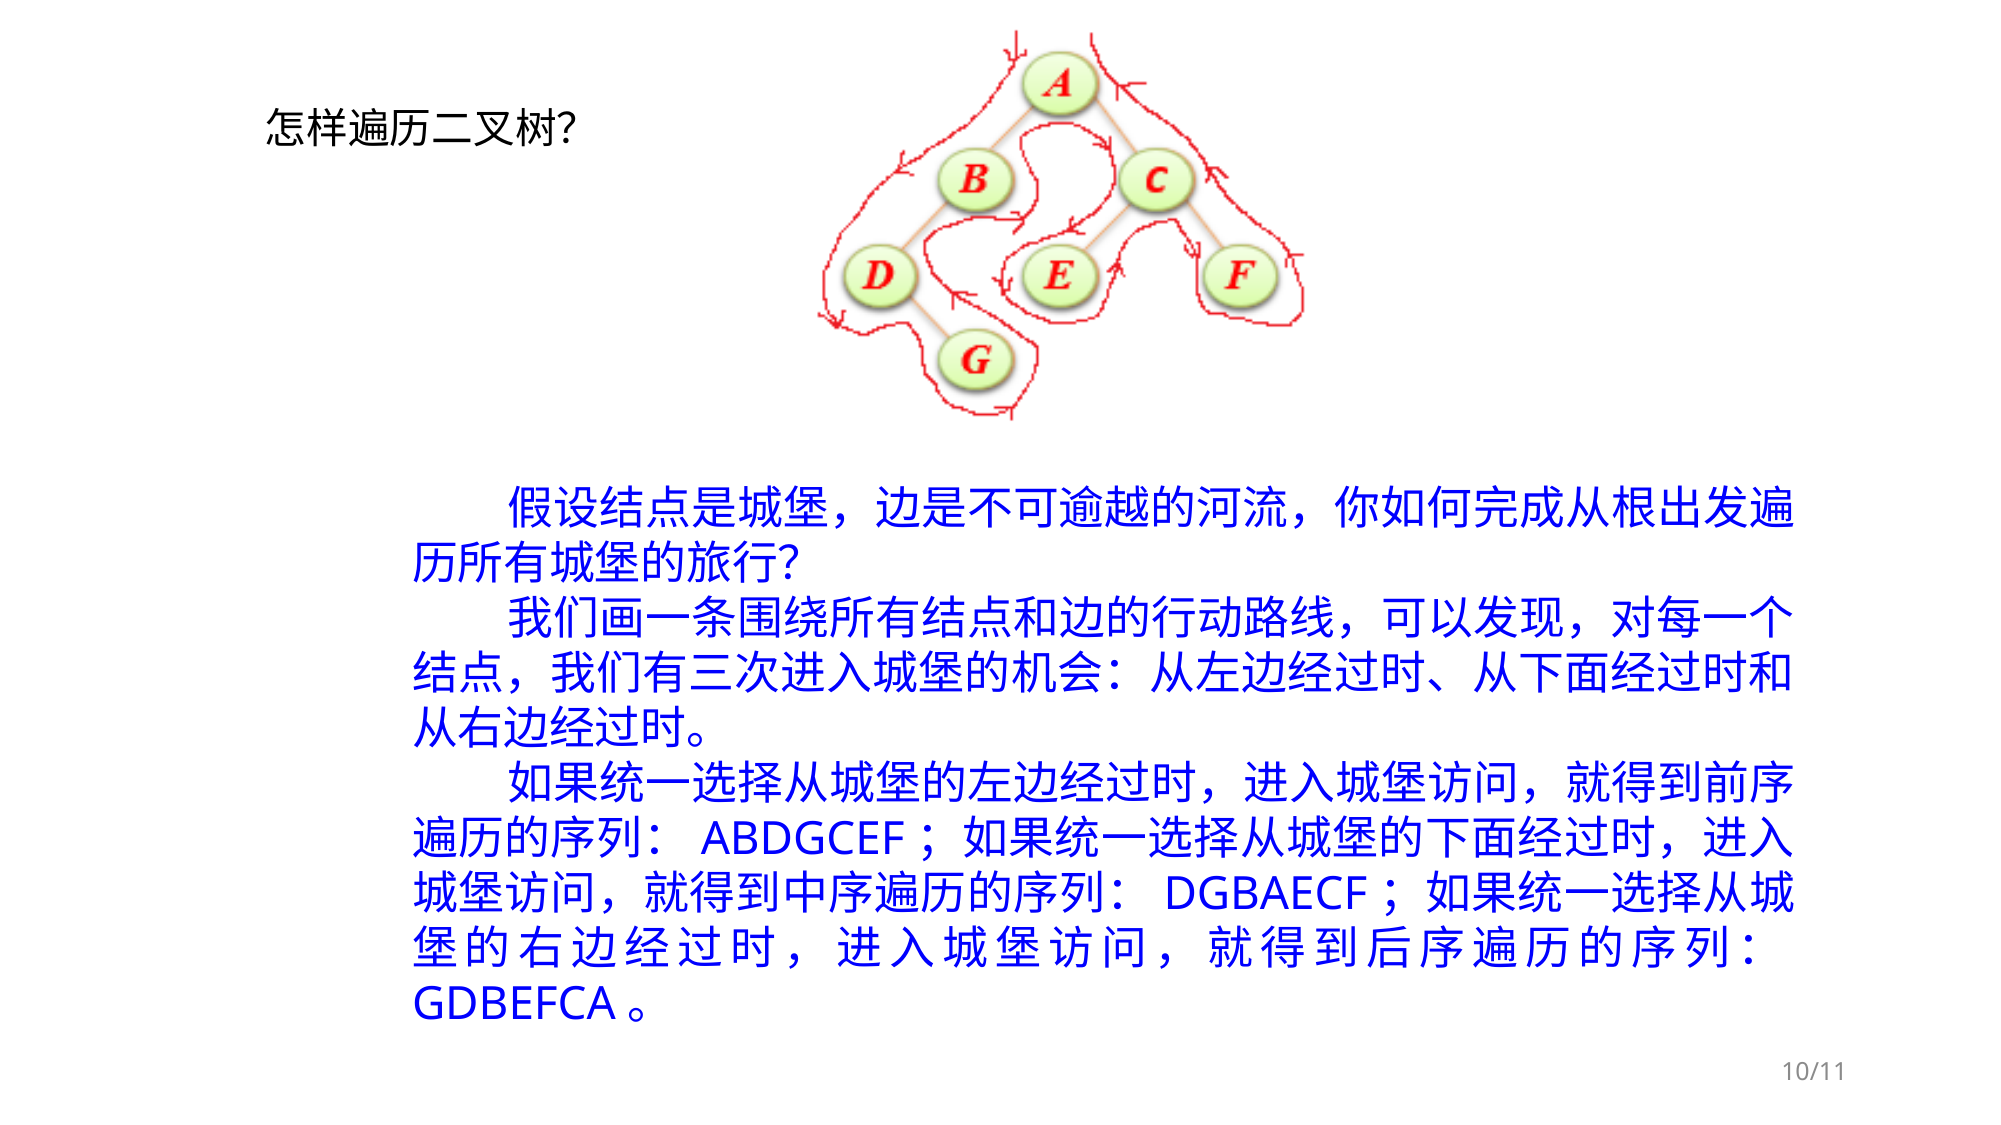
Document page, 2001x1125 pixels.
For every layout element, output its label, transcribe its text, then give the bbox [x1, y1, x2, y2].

text_box 怎样遍历二叉树？ [249, 100, 659, 173]
text_box 假设结点是城堡，边是不可逾越的河流，你如何完成从根出发遍历所有城堡的旅行？ 我们画一条围绕所有结点和边的行动路线，可以发现，对每一个结点，我们有三次进入城堡的机会：从左边经过时、从下面经过时和从右边经过时。 如果统一选择从城堡的左边经过时，进入城堡访问，就得到前序遍历的序列：ABDGCEF；如果统一选择从城堡的下面经过时，进入城堡访问，就得到中序遍历的序列：DGBAECF；如果统一选择从城堡的右边经过时，进入城堡访问，就得到后序遍历的序列：GDBEFCA。 [397, 471, 1810, 1036]
picture [659, 17, 1504, 461]
slide_number 10/11 [1412, 1042, 1863, 1103]
